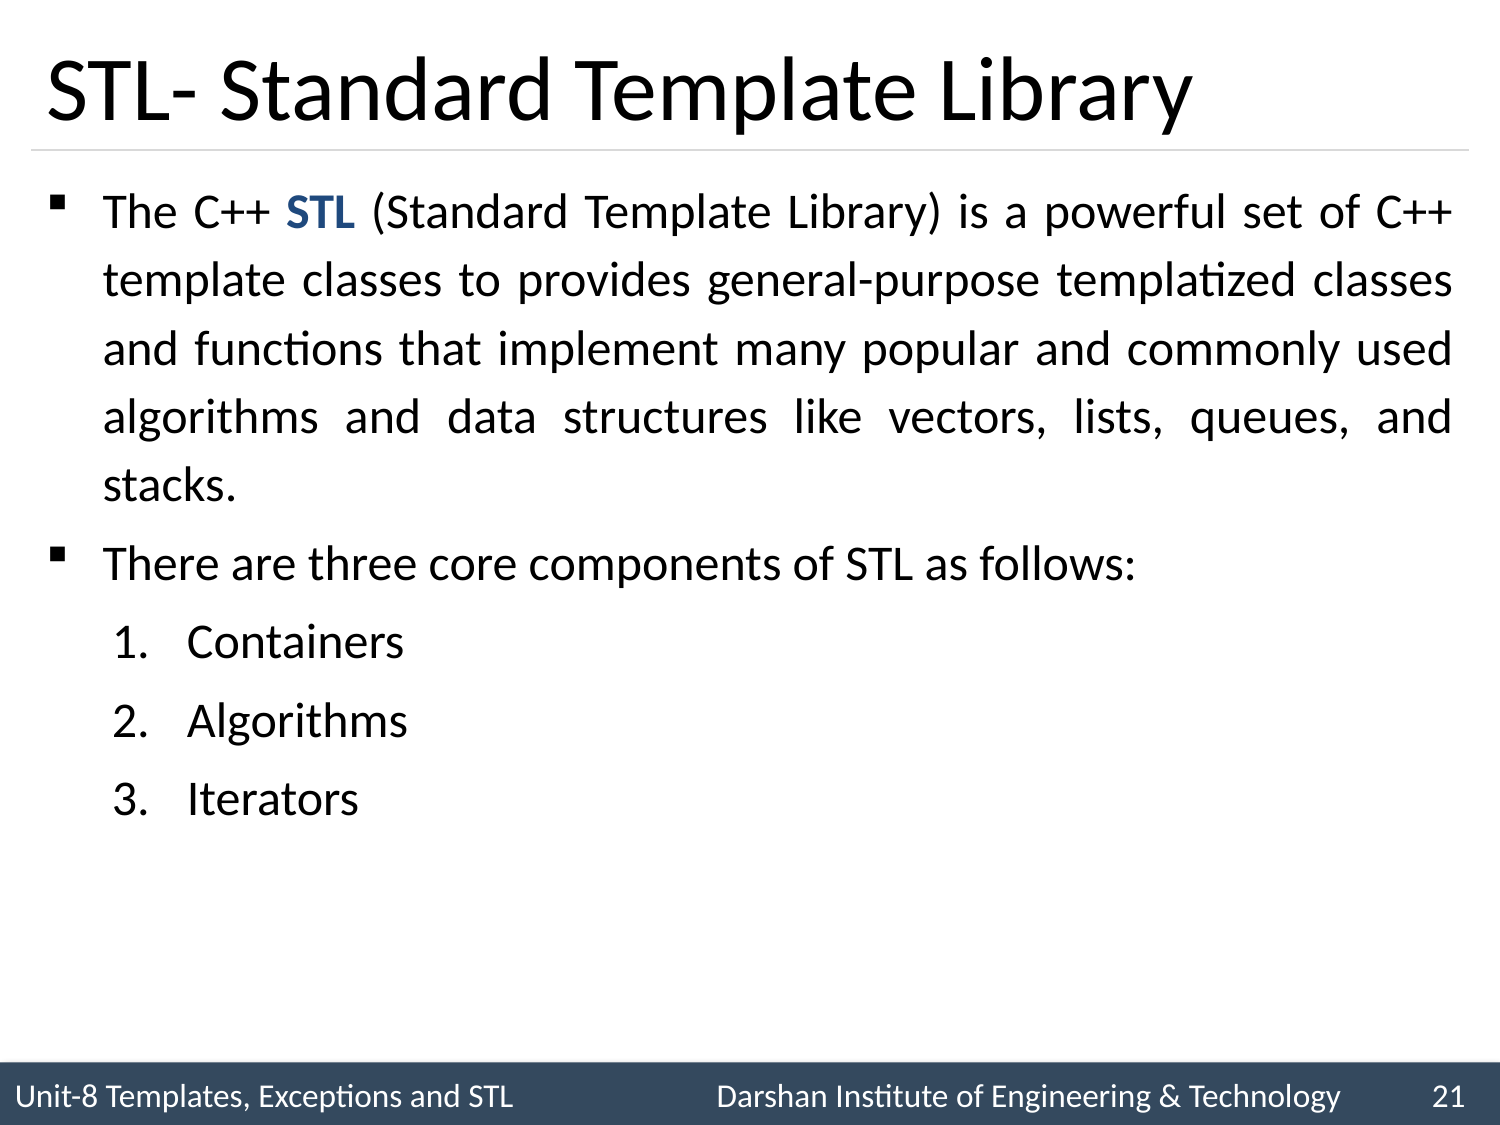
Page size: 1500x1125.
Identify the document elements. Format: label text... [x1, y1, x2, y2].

title STL- Standard Template Library [31, 17, 1469, 150]
list The C++ STL (Standard Template Library) is a powerful set of C++ template classes to provides general-purpose templatized classes and functions that implement many popular and commonly used algorithms and data structures like vectors, lists, queues, and stacks. There are three core components of STL as follows: Containers Algorithms Iterators [31, 162, 1469, 1038]
